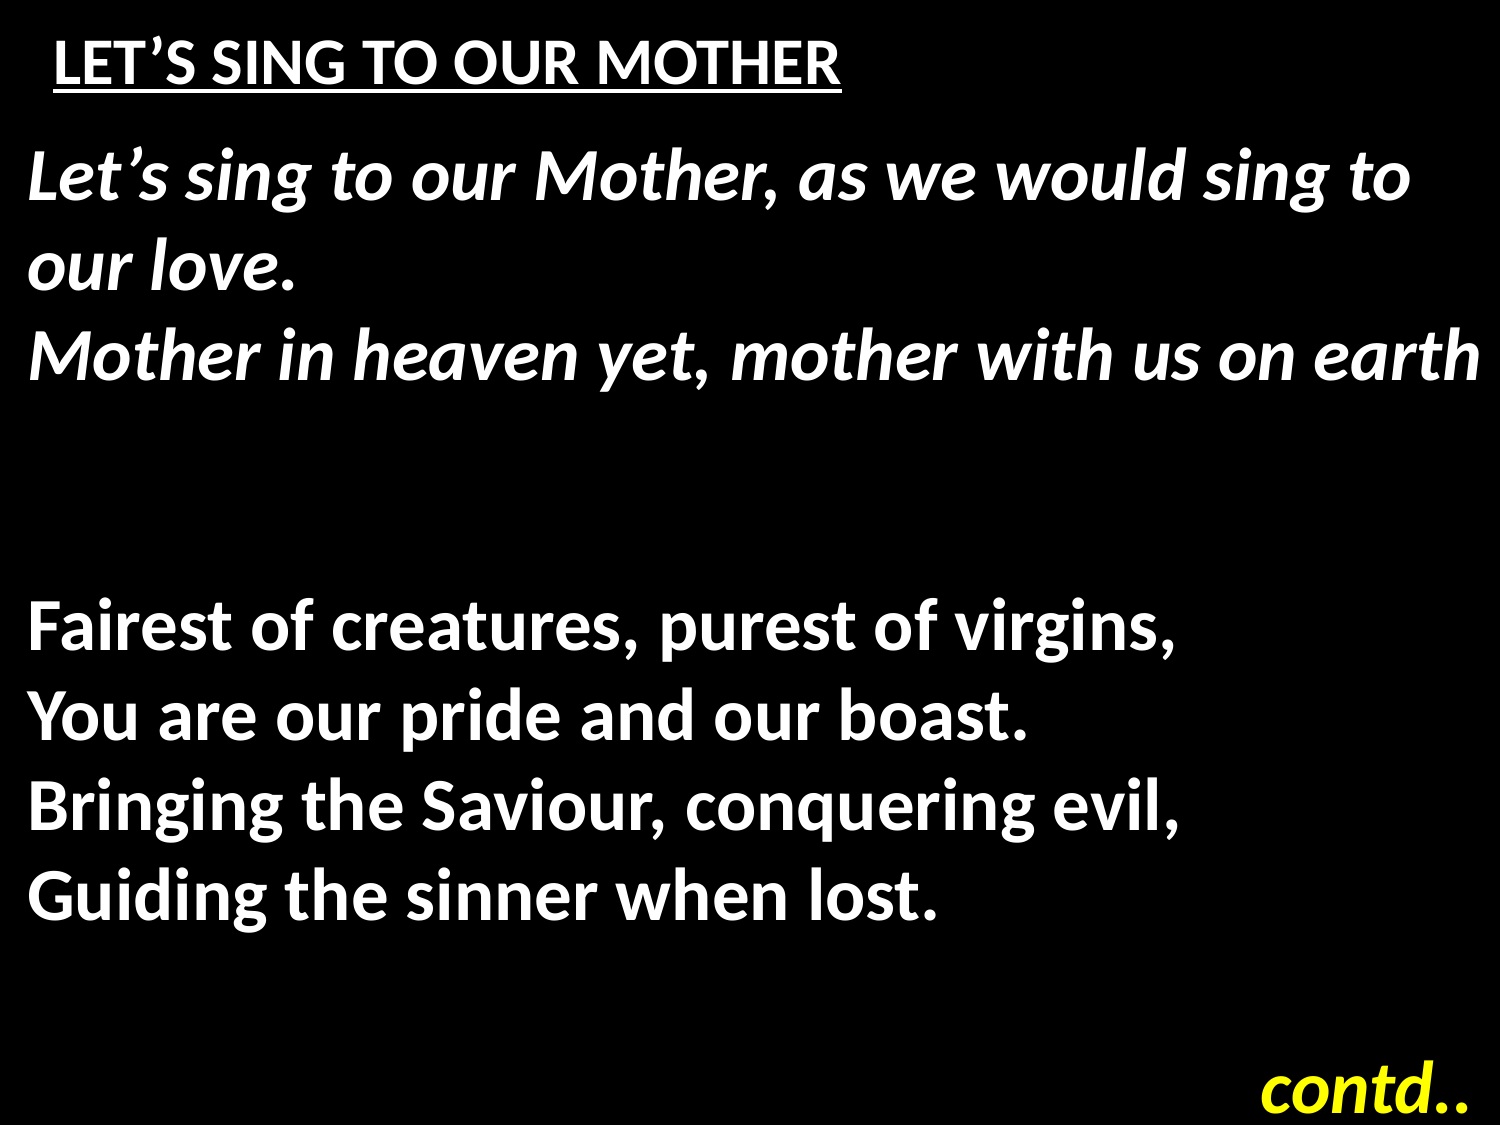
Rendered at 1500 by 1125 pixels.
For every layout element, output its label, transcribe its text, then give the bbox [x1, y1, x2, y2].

title LET’S SING TO OUR MOTHER [10, 0, 1490, 117]
list Let’s sing to our Mother, as we would sing to our love. Mother in heaven yet, mother with us on earth Fairest of creatures, purest of virgins, You are our pride and our boast. Bringing the Saviour, conquering evil, Guiding the sinner when lost. [8, 125, 1489, 1116]
text_box contd.. [1245, 1042, 1500, 1125]
